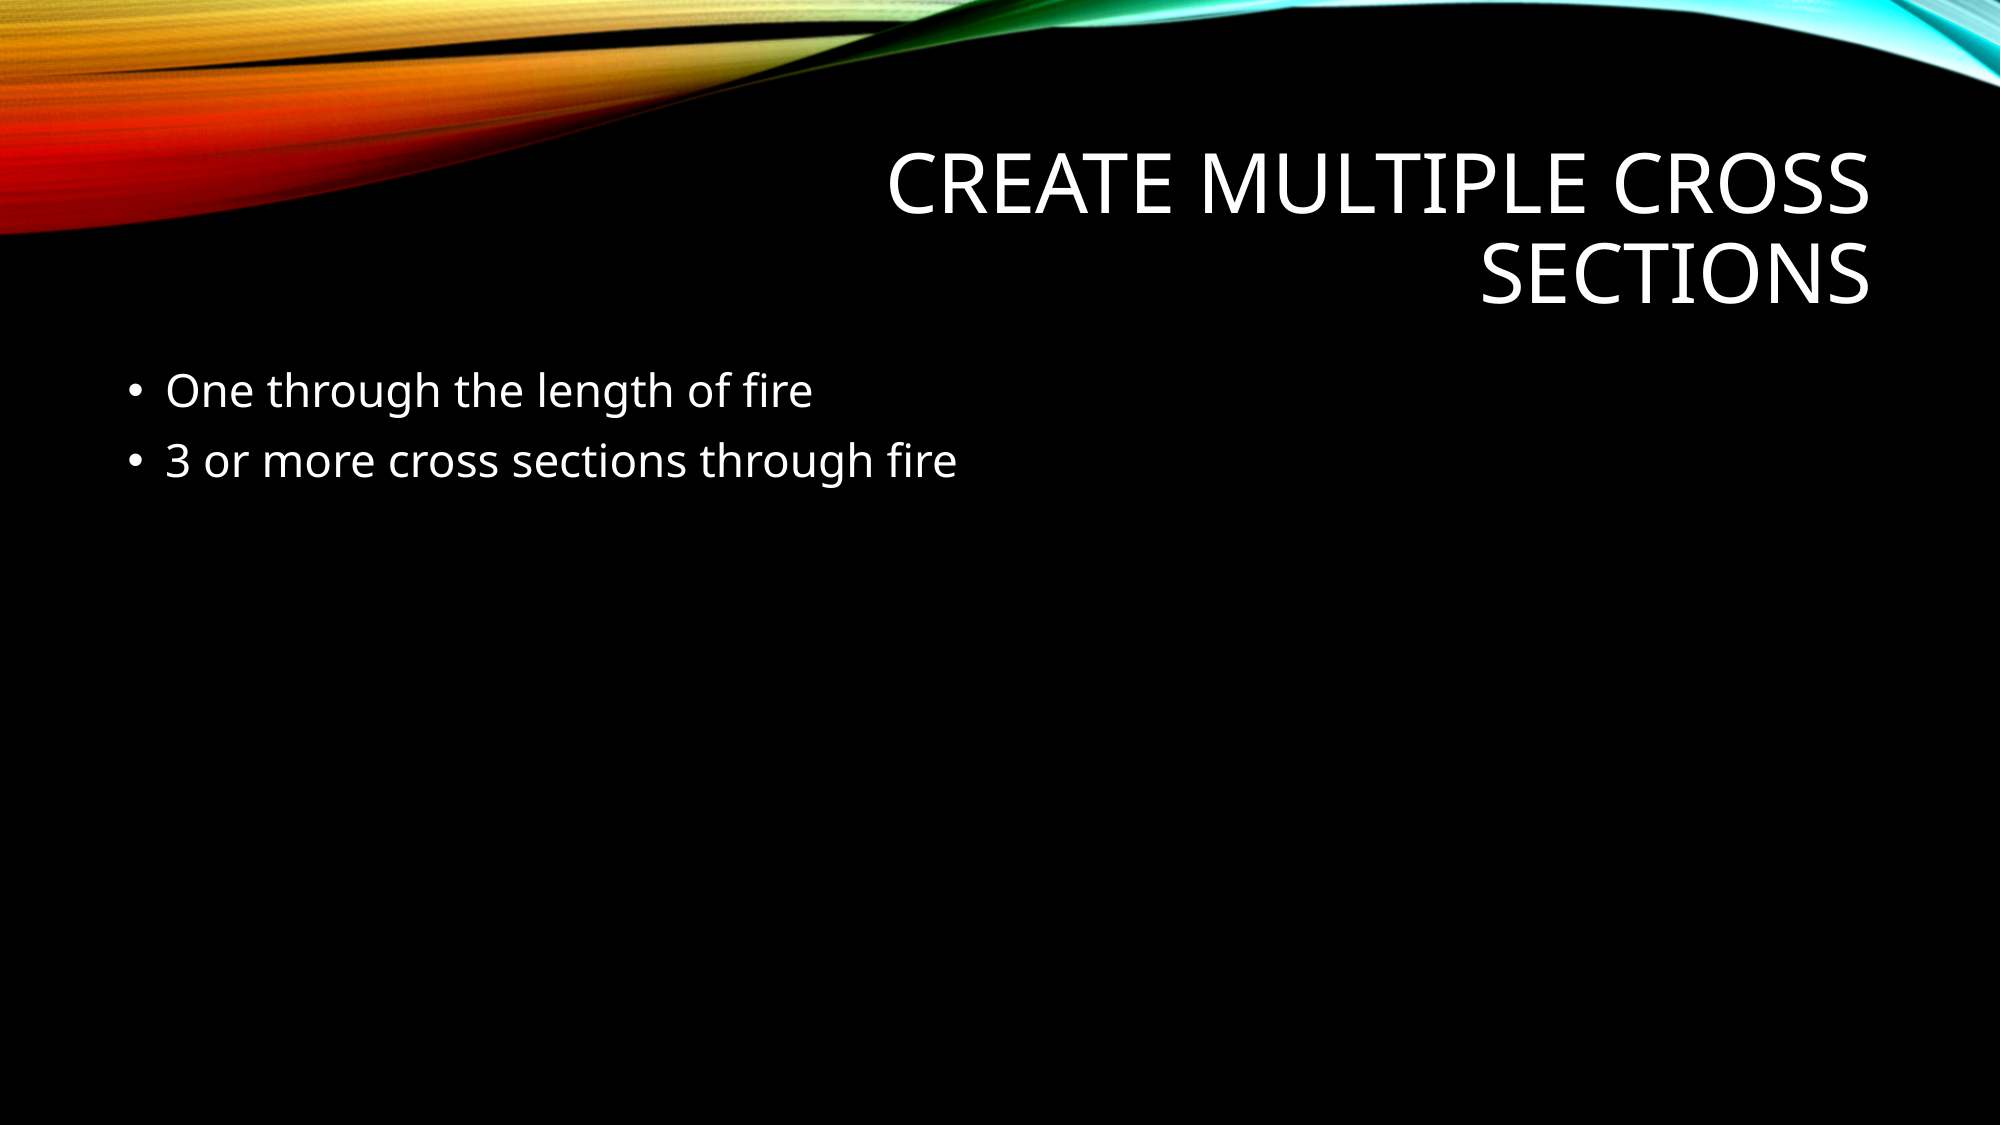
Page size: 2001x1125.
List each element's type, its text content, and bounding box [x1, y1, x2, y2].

picture [0, 0, 2000, 237]
title Create multiple cross sections [474, 125, 1888, 338]
list One through the length of fire 3 or more cross sections through fire [112, 360, 1888, 1021]
